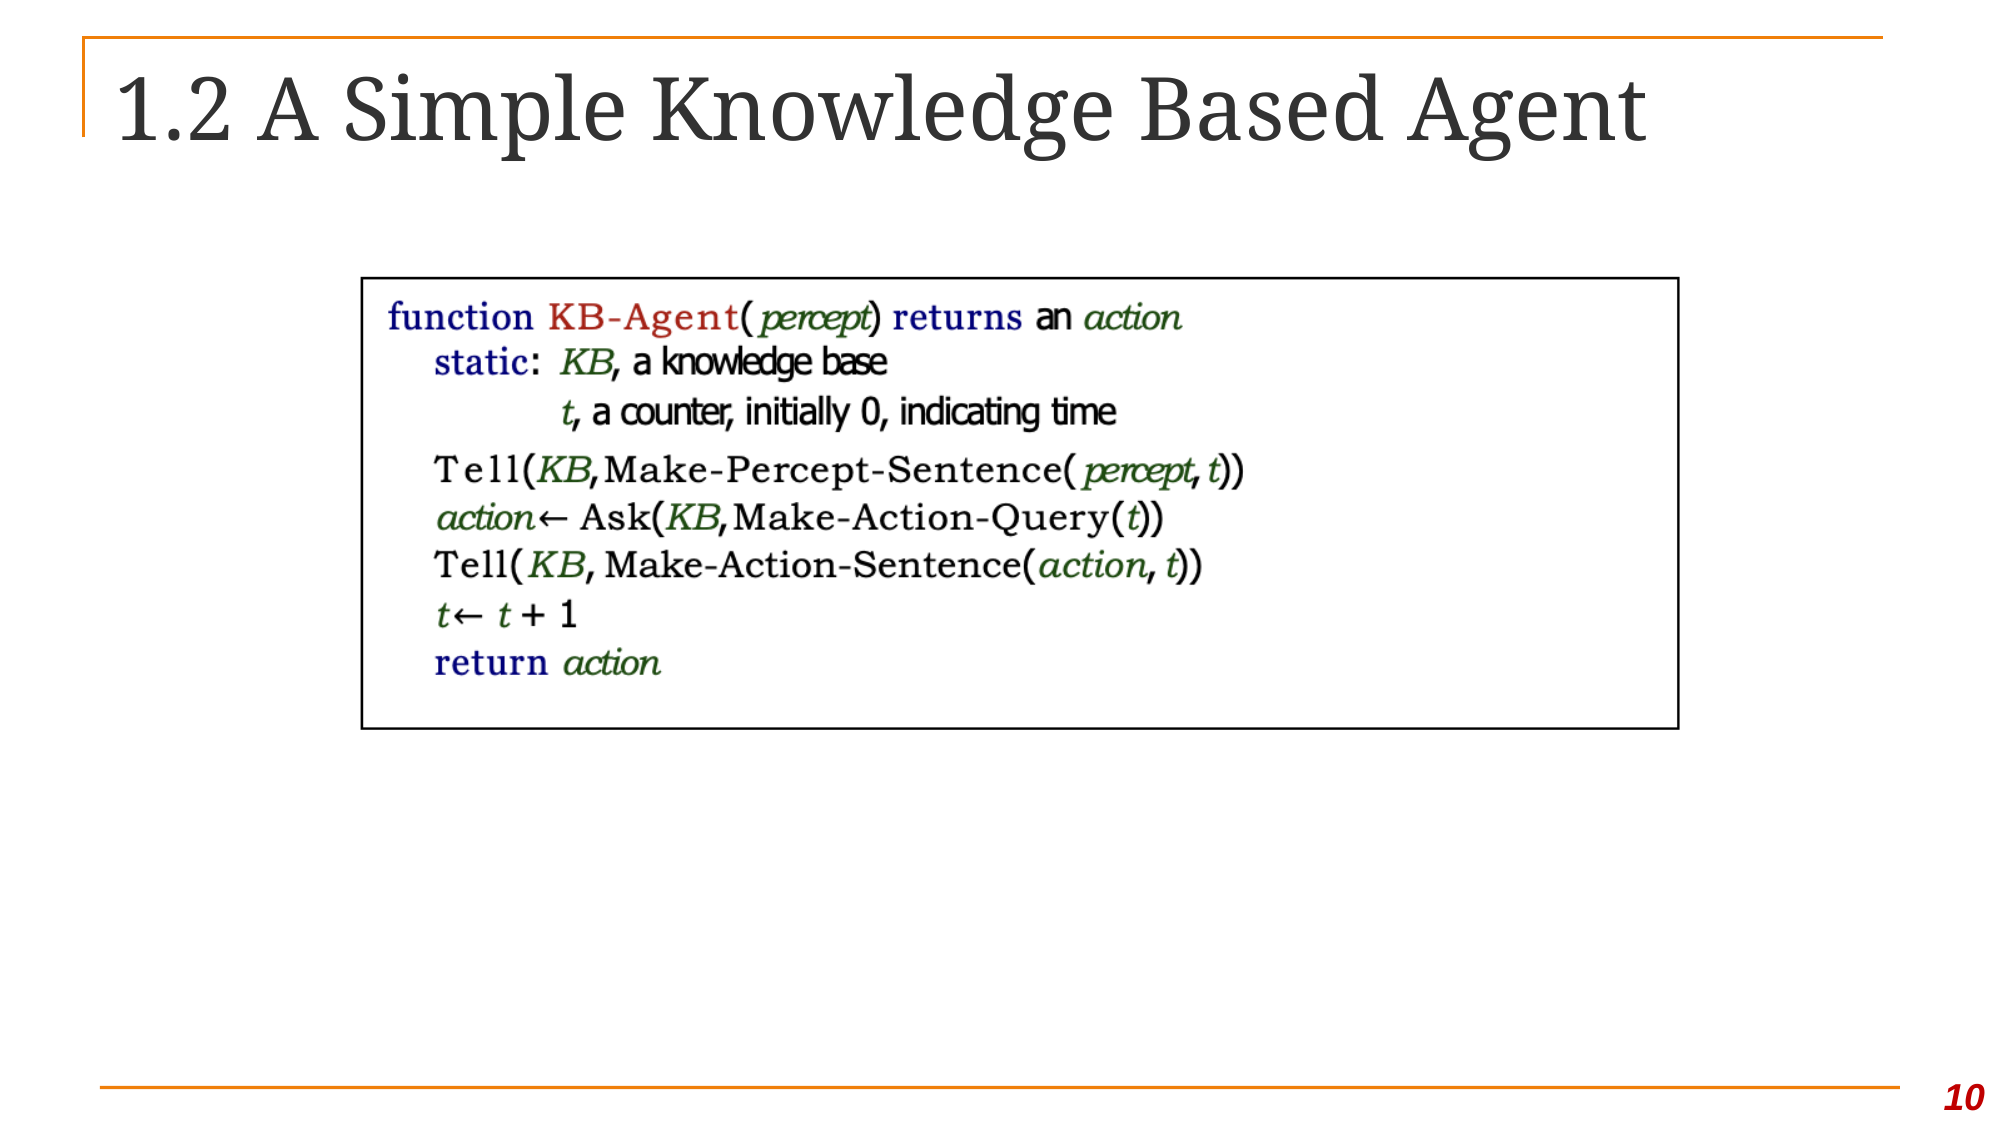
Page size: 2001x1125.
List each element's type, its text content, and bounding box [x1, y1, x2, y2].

picture [347, 257, 1701, 751]
title 1.2 A Simple Knowledge Based Agent [99, 45, 1900, 163]
slide_number 10 [1883, 1050, 2000, 1125]
